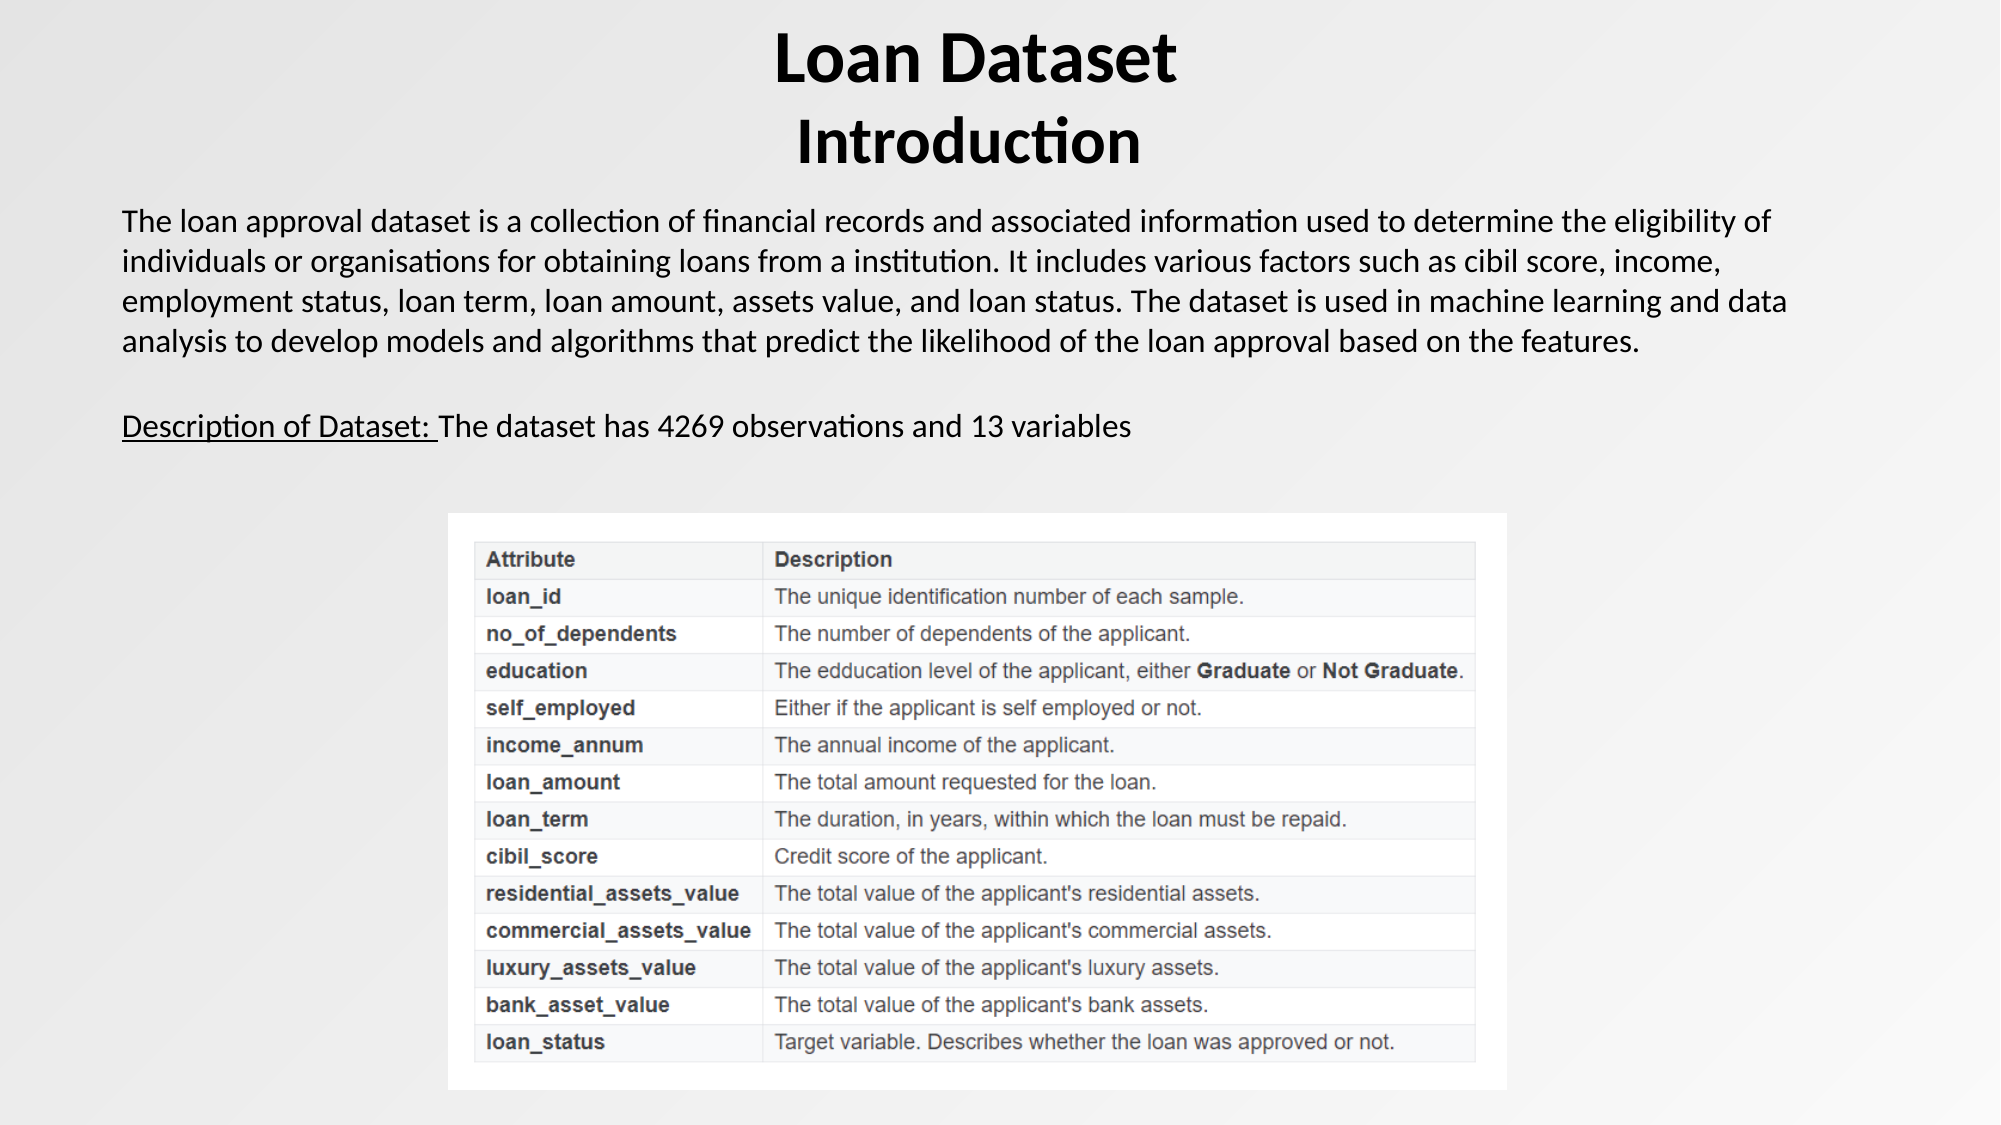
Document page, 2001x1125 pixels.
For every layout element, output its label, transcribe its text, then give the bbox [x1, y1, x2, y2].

text_box Loan Dataset Introduction [446, 0, 1507, 185]
picture [447, 513, 1507, 1090]
text_box The loan approval dataset is a collection of financial records and associated information used to determine the eligibility of individuals or organisations for obtaining loans from a institution. It includes various factors such as cibil score, income, employment status, loan term, loan amount, assets value, and loan status. The dataset is used in machine learning and data analysis to develop models and algorithms that predict the likelihood of the loan approval based on the features. Description of Dataset: The dataset has 4269 observations and 13 variables [107, 192, 1873, 622]
